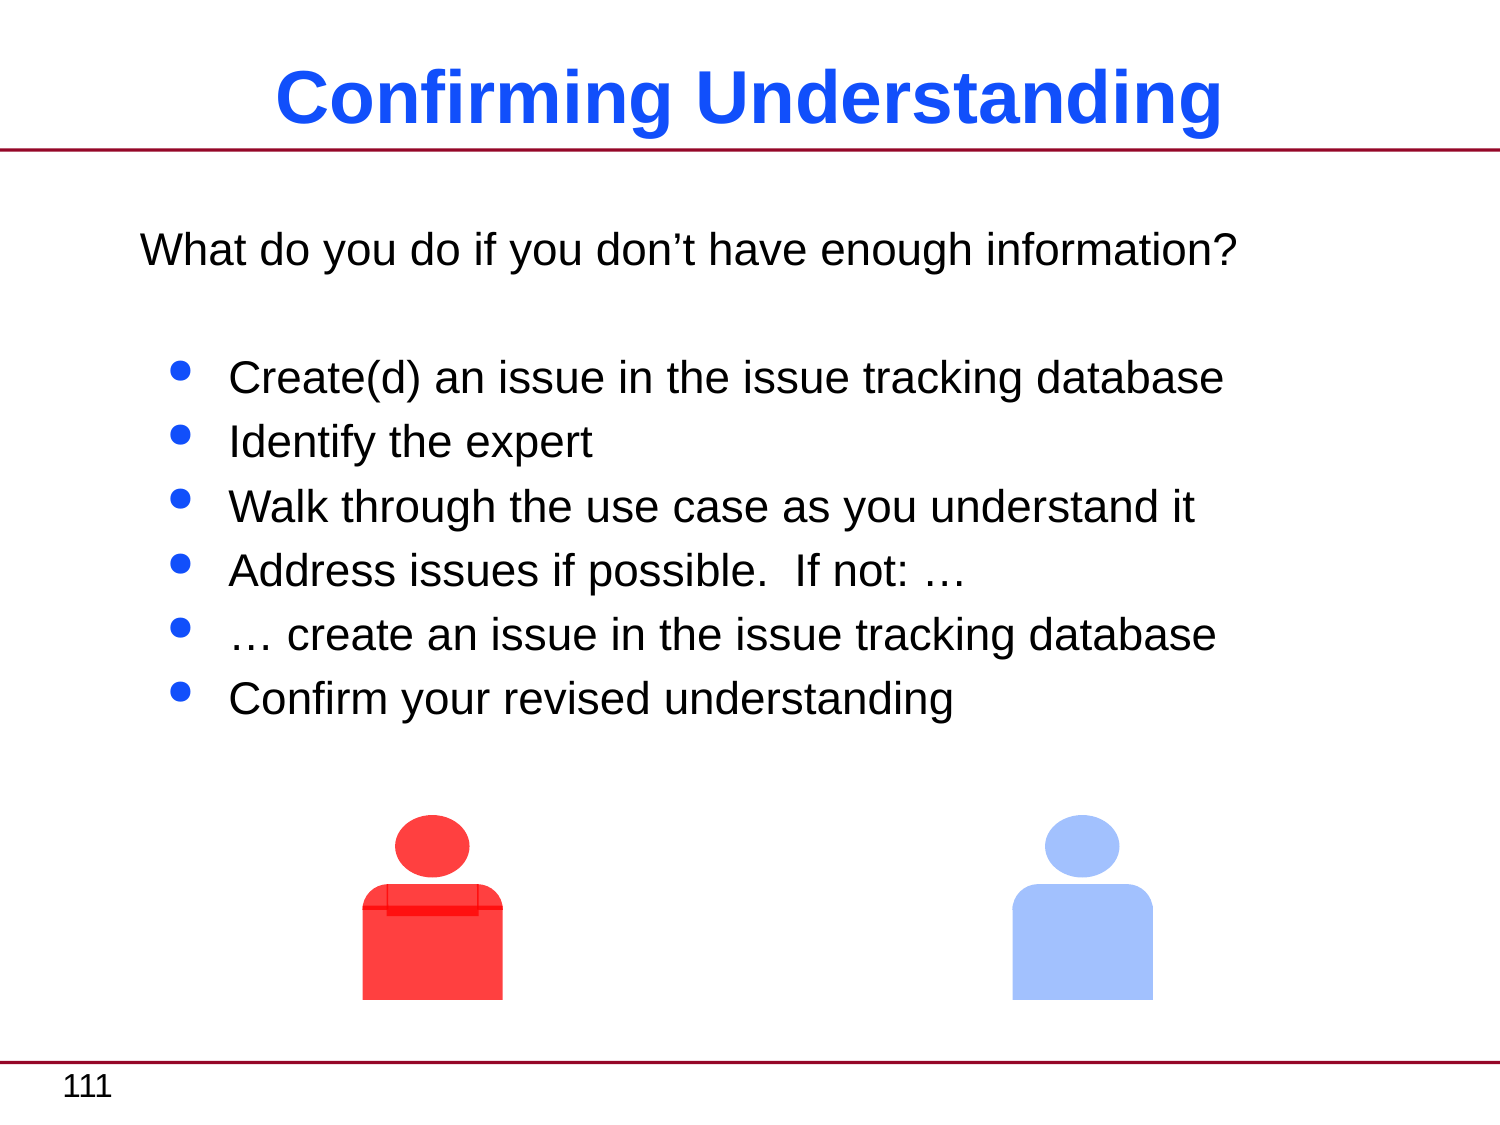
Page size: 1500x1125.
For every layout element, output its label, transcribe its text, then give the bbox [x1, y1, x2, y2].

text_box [1012, 814, 1154, 1001]
title Confirming Understanding [24, 36, 1476, 151]
list What do you do if you don’t have enough information? Create(d) an issue in the issue tracking database Identify the expert Walk through the use case as you understand it Address issues if possible. If not: … … create an issue in the issue tracking database Confirm your revised understanding [124, 211, 1326, 888]
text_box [362, 814, 504, 1001]
